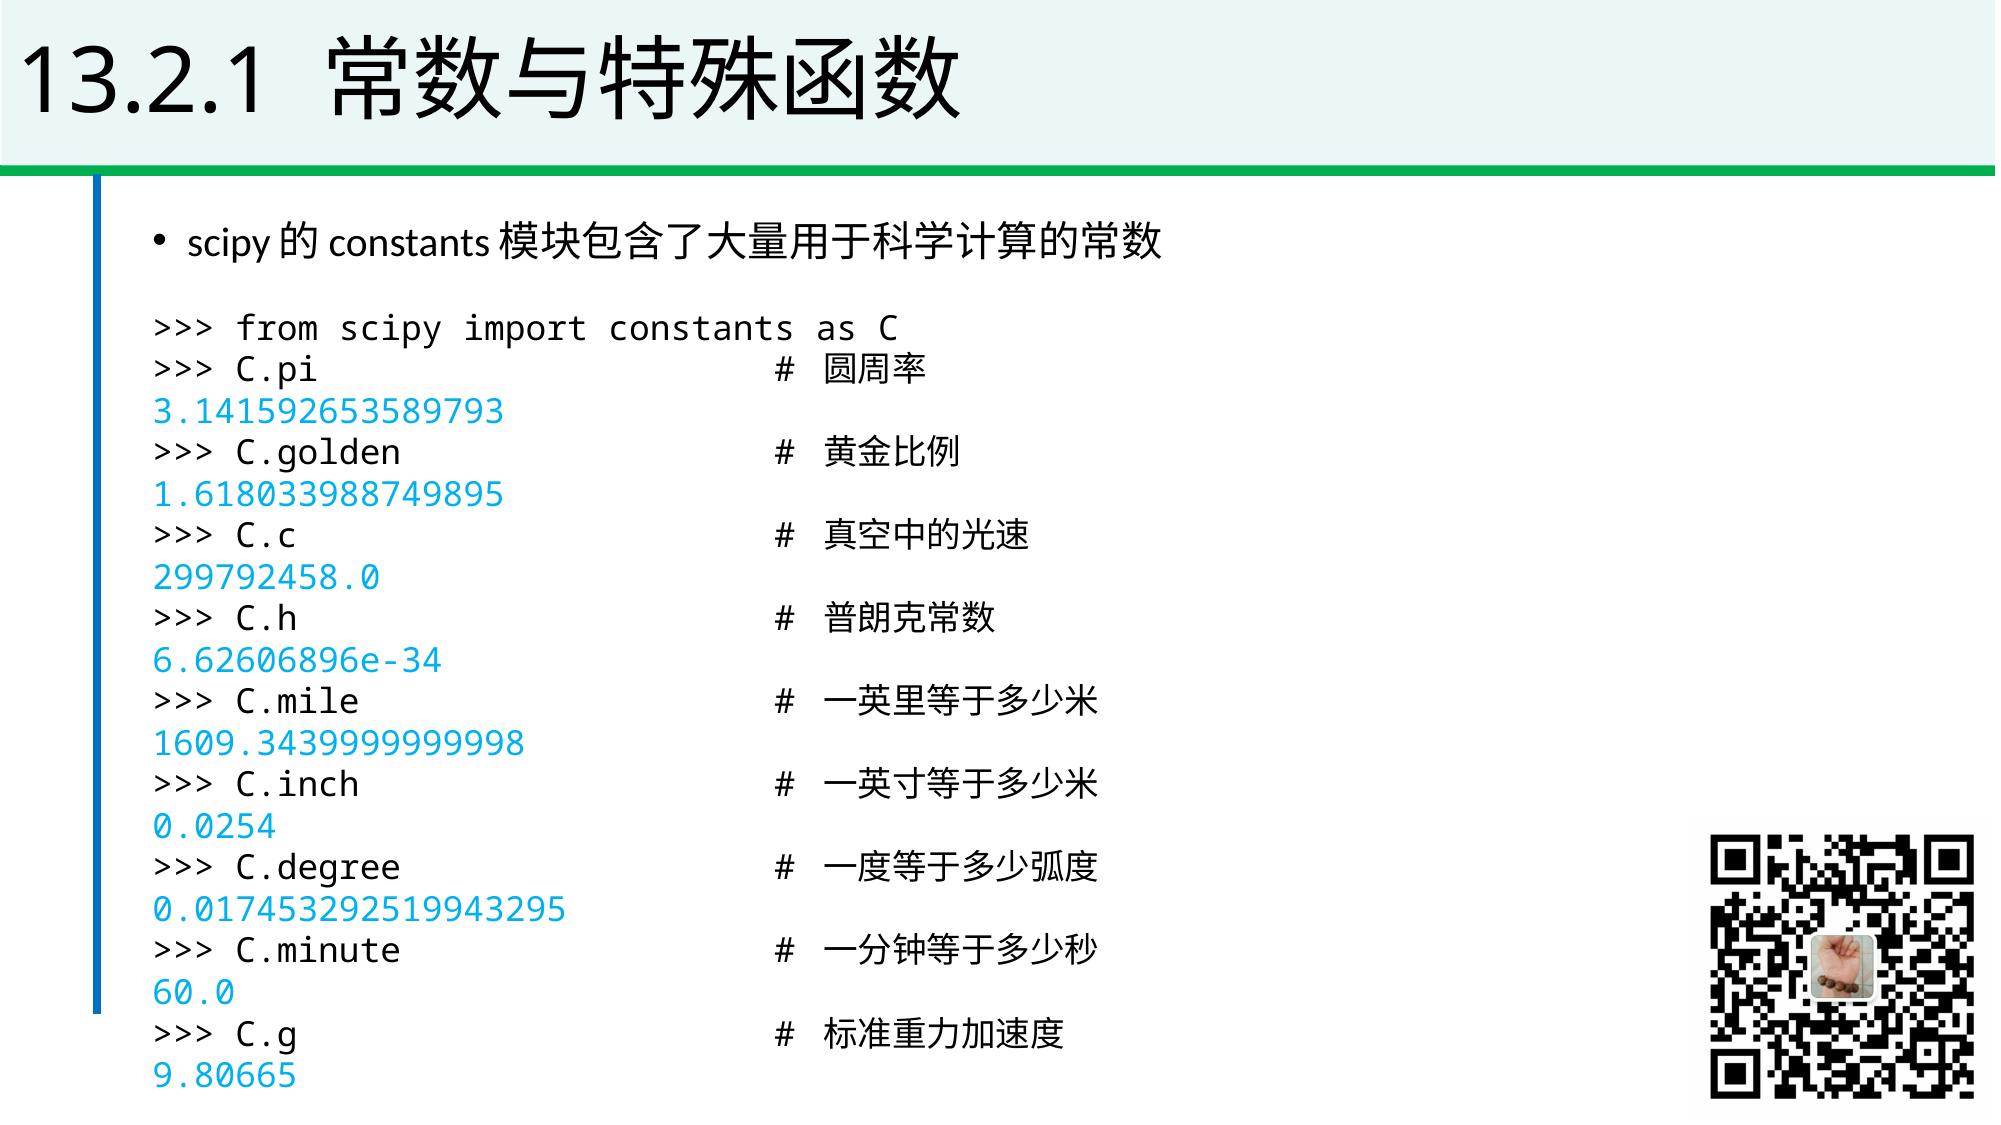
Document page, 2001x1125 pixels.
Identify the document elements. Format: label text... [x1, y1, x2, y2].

title 13.2.1 常数与特殊函数 [1, 0, 1995, 166]
picture [1689, 813, 1995, 1120]
list scipy的constants模块包含了大量用于科学计算的常数 >>> from scipy import constants as C >>> C.pi # 圆周率 3.141592653589793 >>> C.golden # 黄金比例 1.618033988749895 >>> C.c # 真空中的光速 299792458.0 >>> C.h # 普朗克常数 6.62606896e-34 >>> C.mile # 一英里等于多少米 1609.3439999999998 >>> C.inch # 一英寸等于多少米 0.0254 >>> C.degree # 一度等于多少弧度 0.017453292519943295 >>> C.minute # 一分钟等于多少秒 60.0 >>> C.g # 标准重力加速度 9.80665 [137, 216, 1863, 1108]
